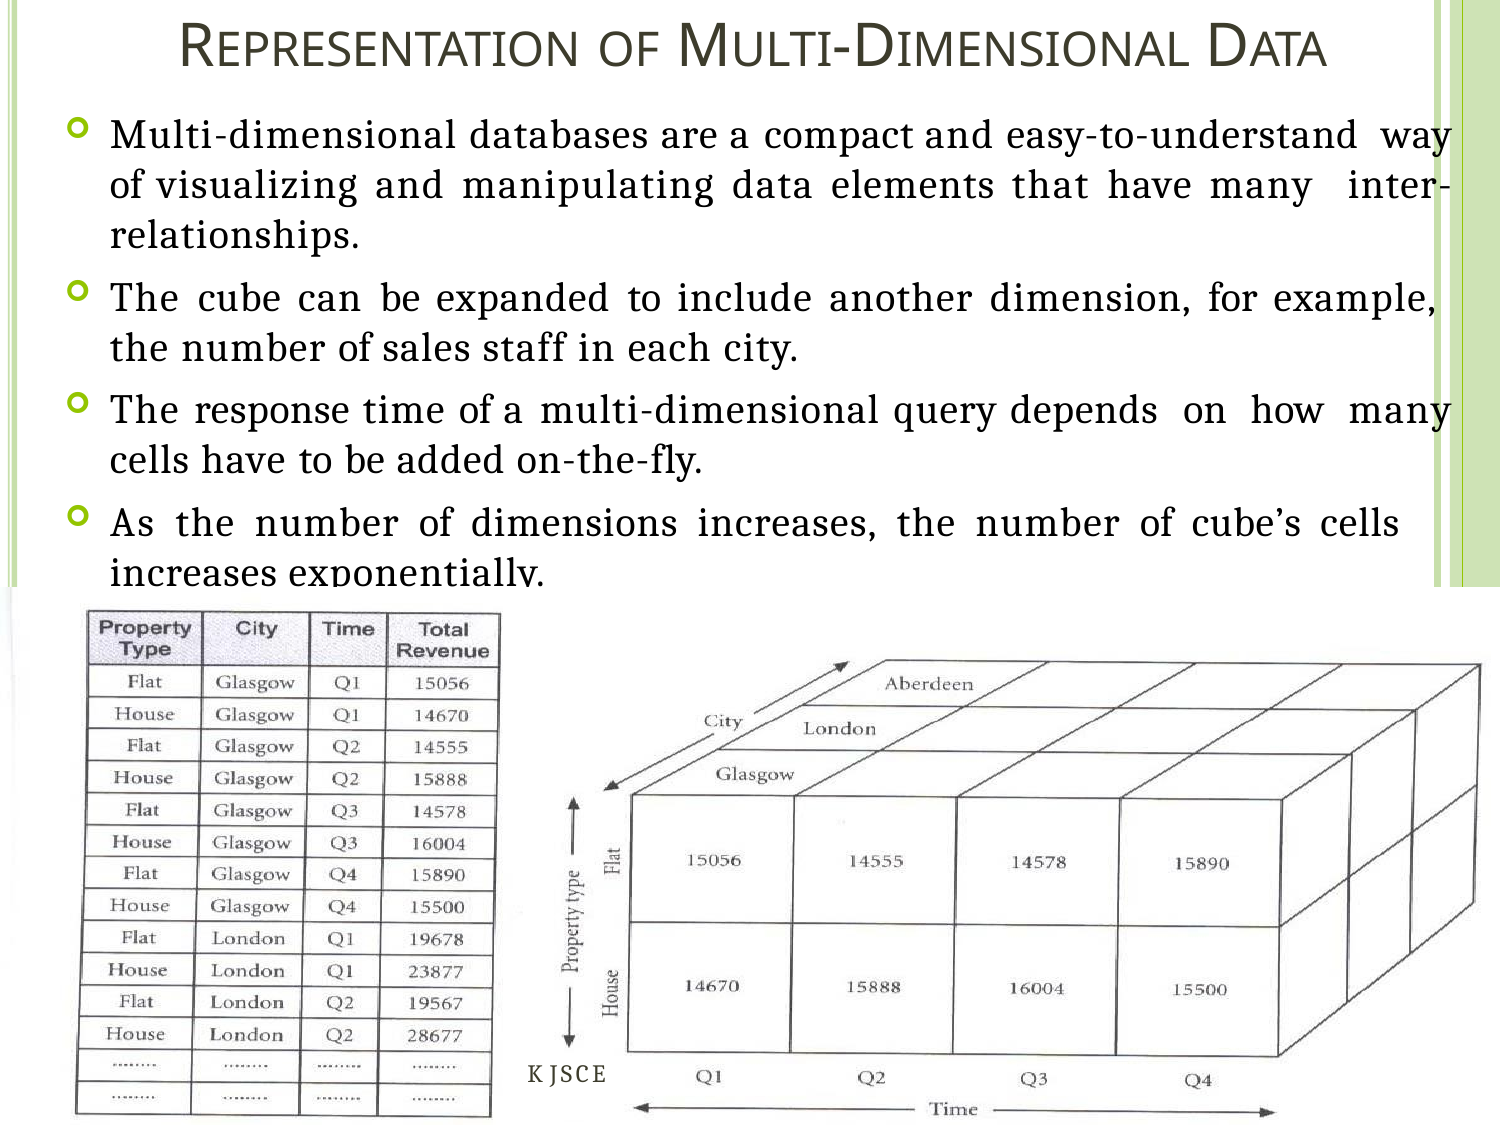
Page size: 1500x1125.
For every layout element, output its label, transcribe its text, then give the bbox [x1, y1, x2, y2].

picture [0, 587, 1500, 1125]
text_box Multi-dimensional databases are a compact and easy-to-understand way of visualizing and manipulating data elements that have many inter-relationships. The cube can be expanded to include another dimension, for example, the number of sales staff in each city. The response time of a multi-dimensional query depends on how many cells have to be added on-the-fly. As the number of dimensions increases, the number of cube’s cells increases exponentially. [62, 104, 1455, 585]
title REPRESENTATION OF MULTI-DIMENSIONAL DATA [115, 3, 1385, 104]
